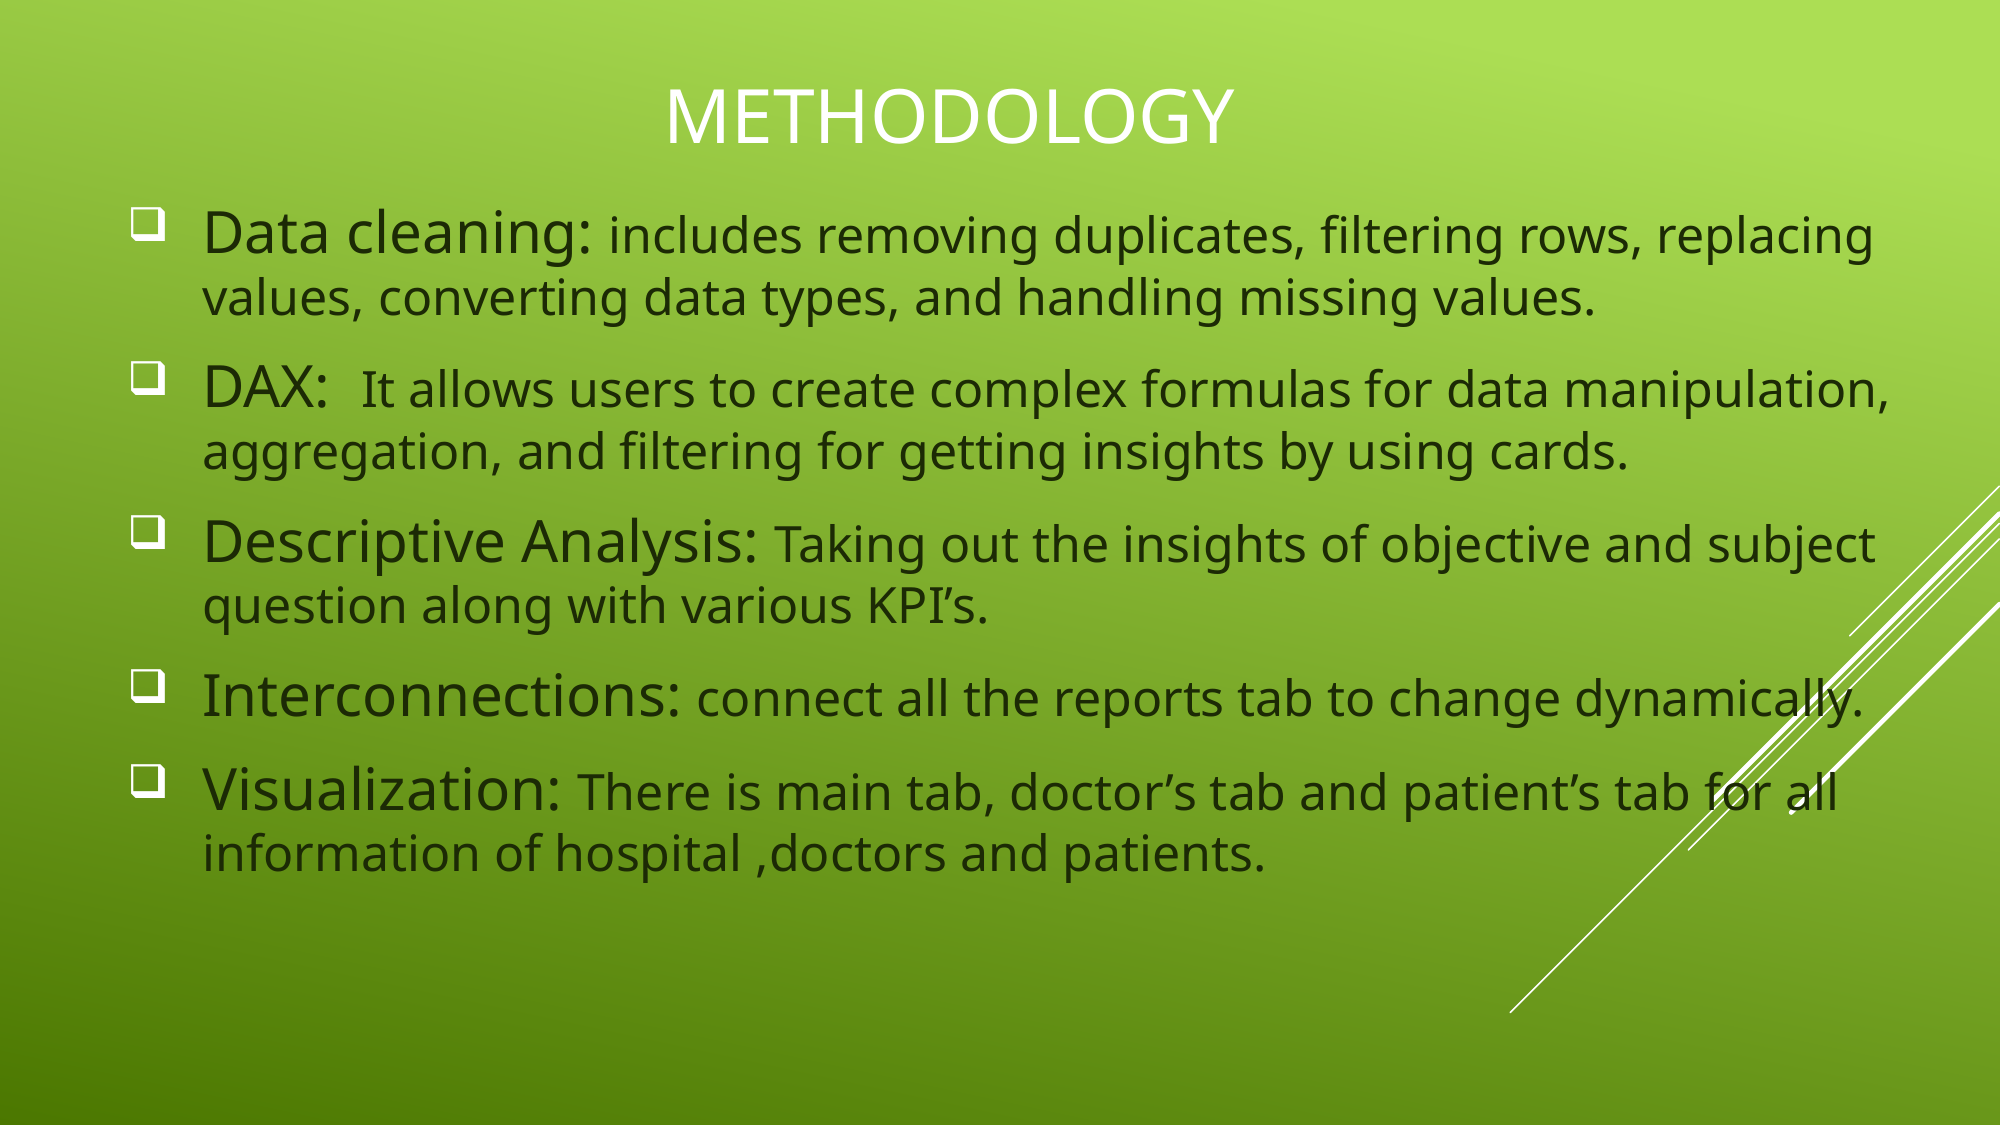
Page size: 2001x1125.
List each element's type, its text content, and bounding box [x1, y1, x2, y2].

title Methodology [259, 13, 1660, 167]
list Data cleaning: includes removing duplicates, filtering rows, replacing values, converting data types, and handling missing values. DAX: It allows users to create complex formulas for data manipulation, aggregation, and filtering for getting insights by using cards. Descriptive Analysis: Taking out the insights of objective and subject question along with various KPI’s. Interconnections: connect all the reports tab to change dynamically. Visualization: There is main tab, doctor’s tab and patient’s tab for all information of hospital ,doctors and patients. [112, 188, 1940, 1097]
